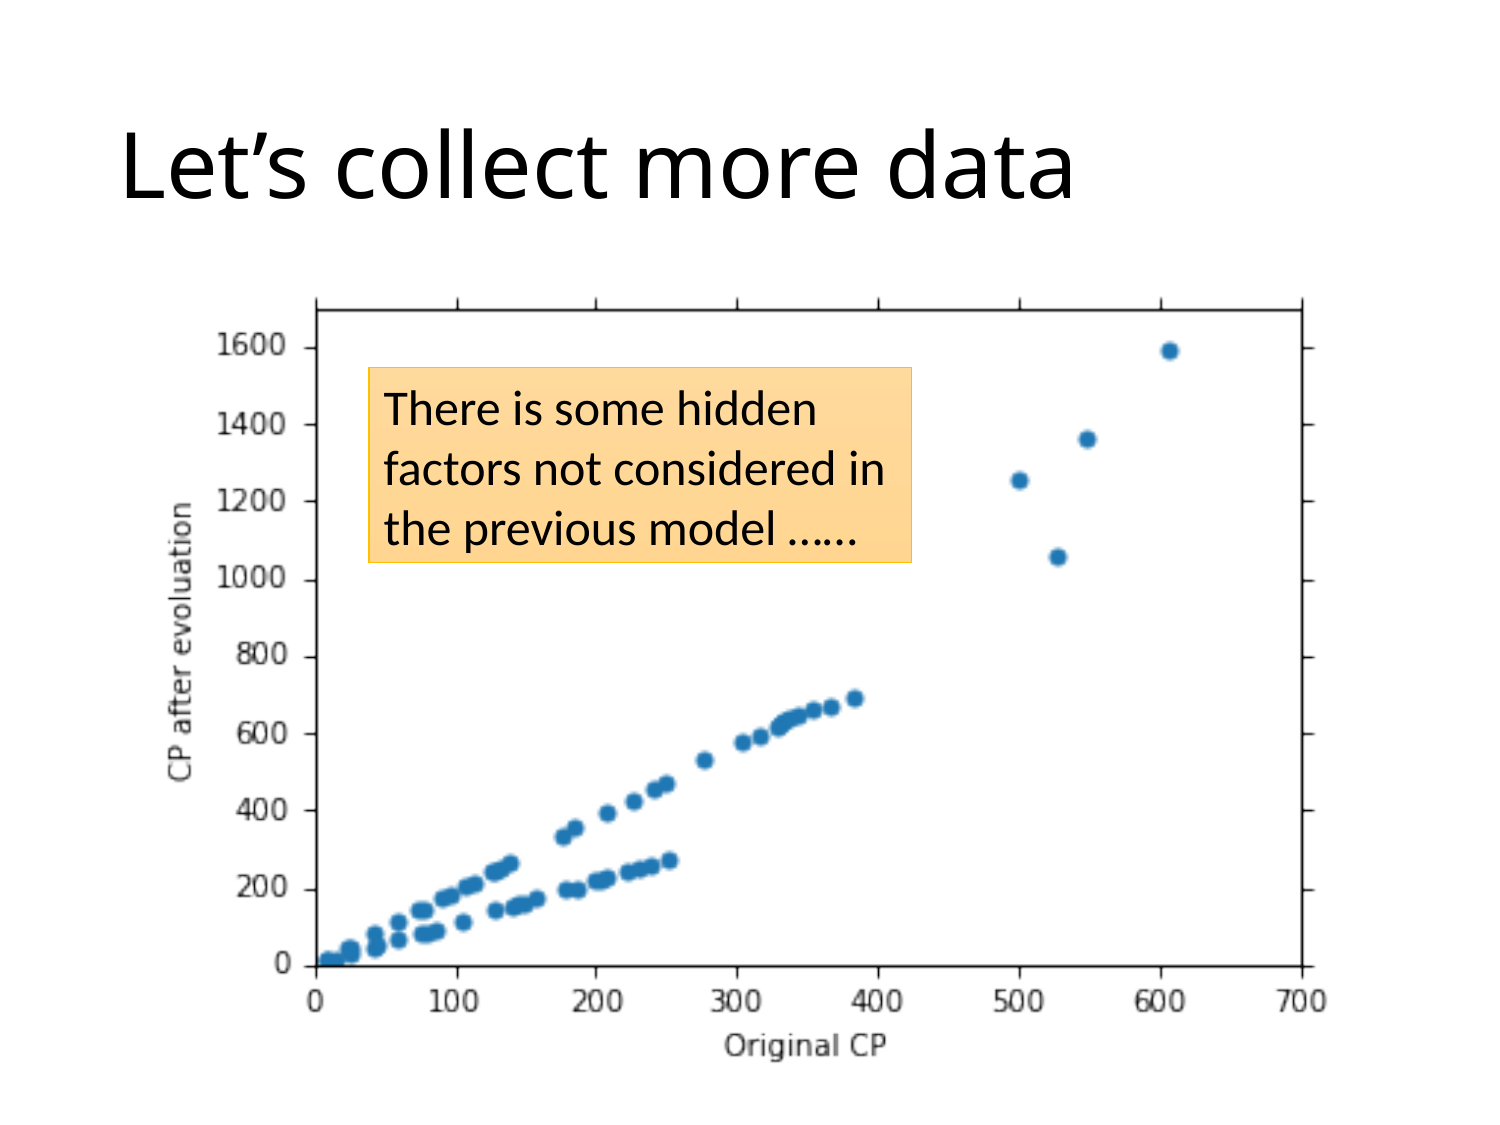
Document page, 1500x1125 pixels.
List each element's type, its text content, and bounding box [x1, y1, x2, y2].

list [151, 277, 1349, 1084]
title Let’s collect more data [103, 59, 1397, 278]
